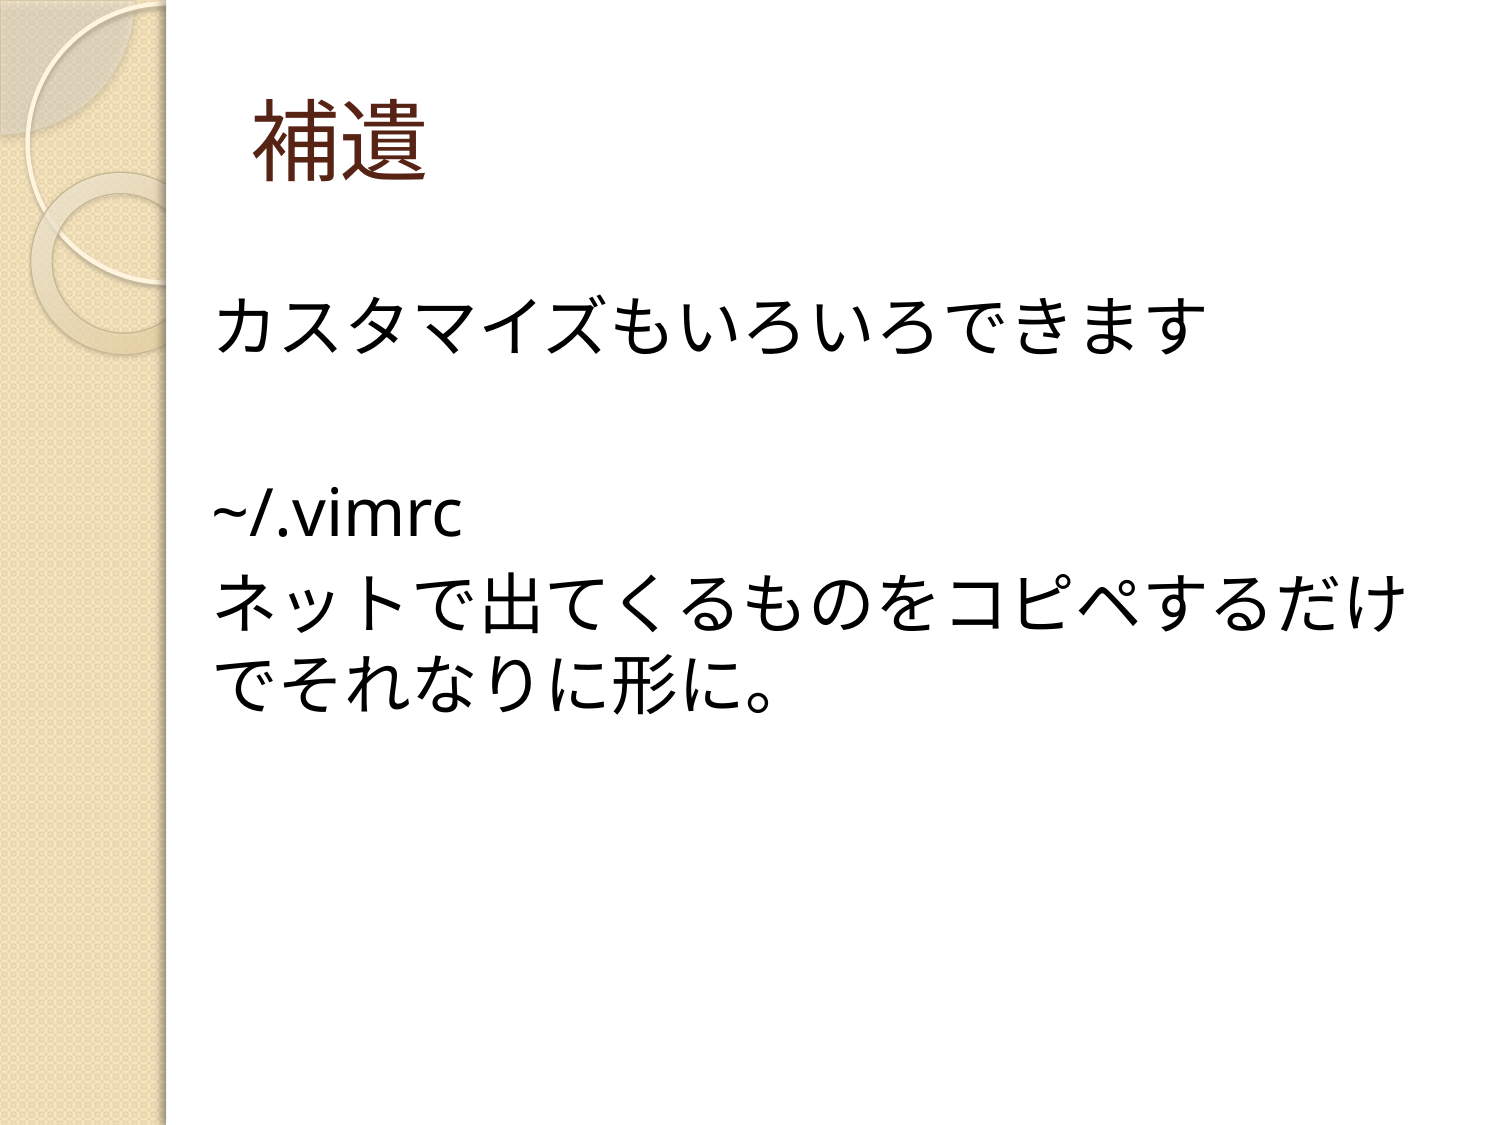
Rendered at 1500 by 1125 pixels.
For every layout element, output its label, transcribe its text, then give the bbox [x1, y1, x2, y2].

list カスタマイズもいろいろできます ~/.vimrc ネットで出てくるものをコピペするだけでそれなりに形に。 [183, 184, 1466, 1094]
title 補遺 [235, 45, 1466, 184]
